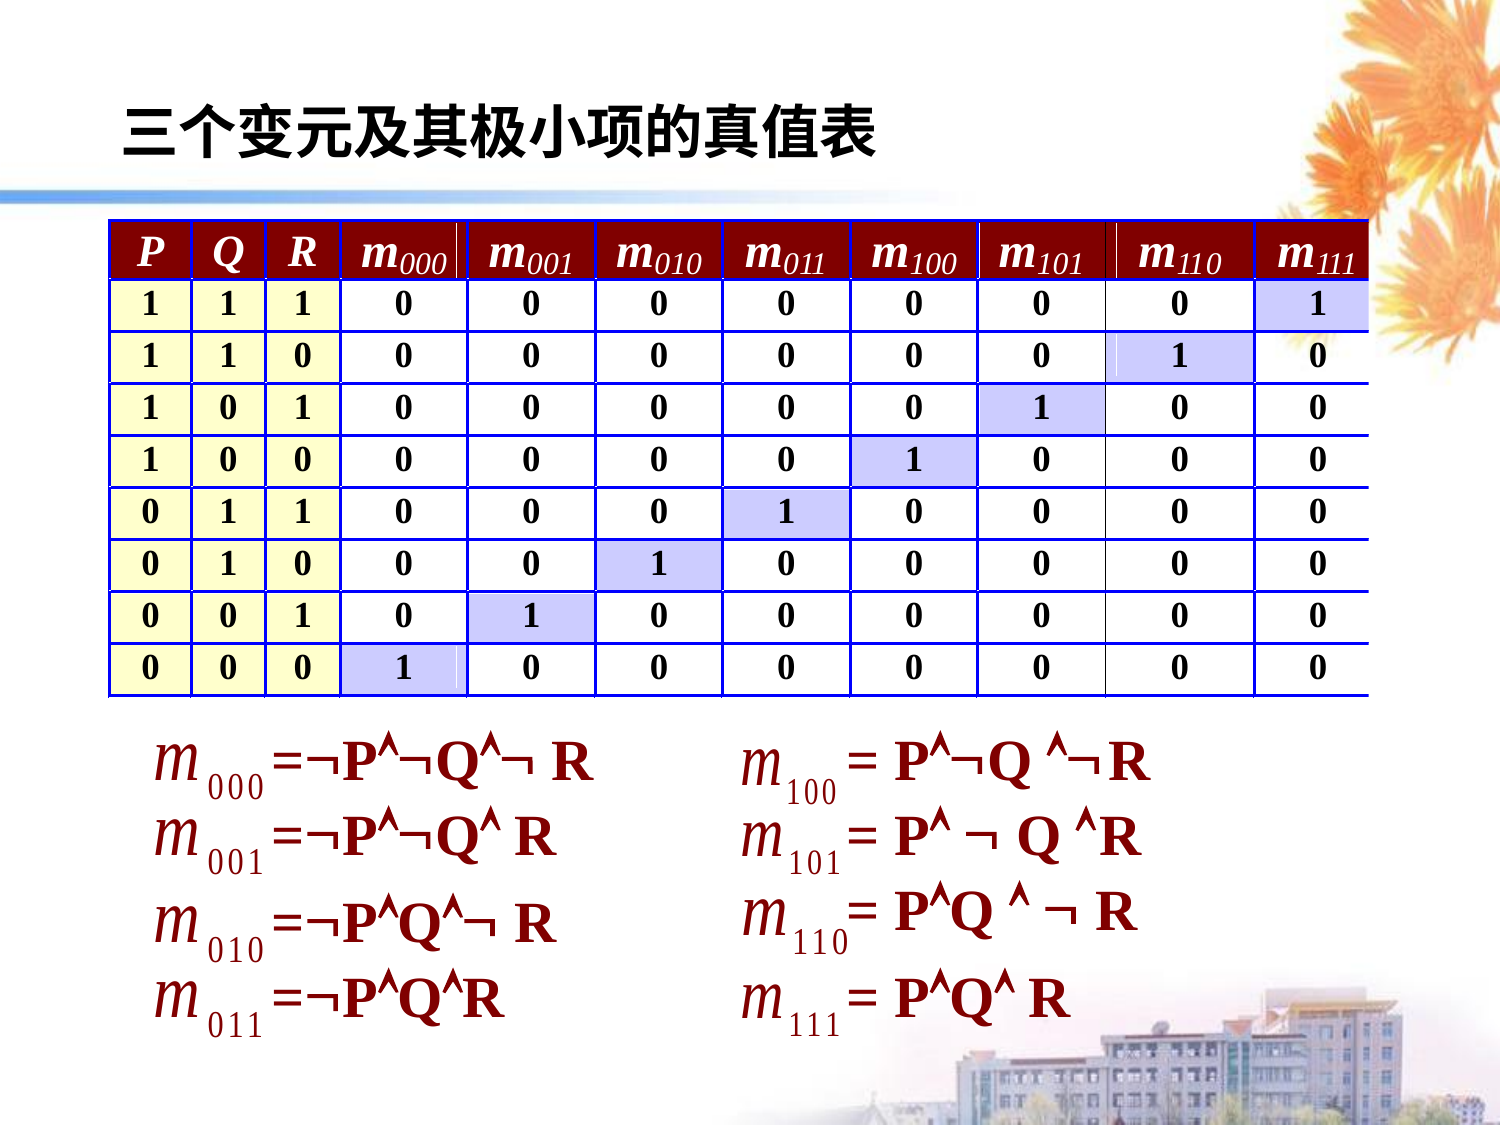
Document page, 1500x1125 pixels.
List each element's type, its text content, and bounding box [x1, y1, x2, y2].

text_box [144, 872, 270, 972]
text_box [144, 979, 270, 1047]
picture [0, 0, 1500, 1125]
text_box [731, 714, 845, 789]
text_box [731, 789, 845, 883]
text_box = PQ R [850, 952, 1232, 1040]
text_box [144, 784, 270, 871]
text_box =PQ R [275, 894, 657, 960]
text_box =PQR [275, 960, 657, 1035]
text_box 三个变元及其极小项的真值表 [105, 87, 939, 177]
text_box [93, 187, 1369, 886]
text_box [731, 864, 858, 964]
text_box = PQ   R [863, 894, 1232, 952]
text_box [731, 971, 845, 1046]
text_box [144, 709, 270, 784]
